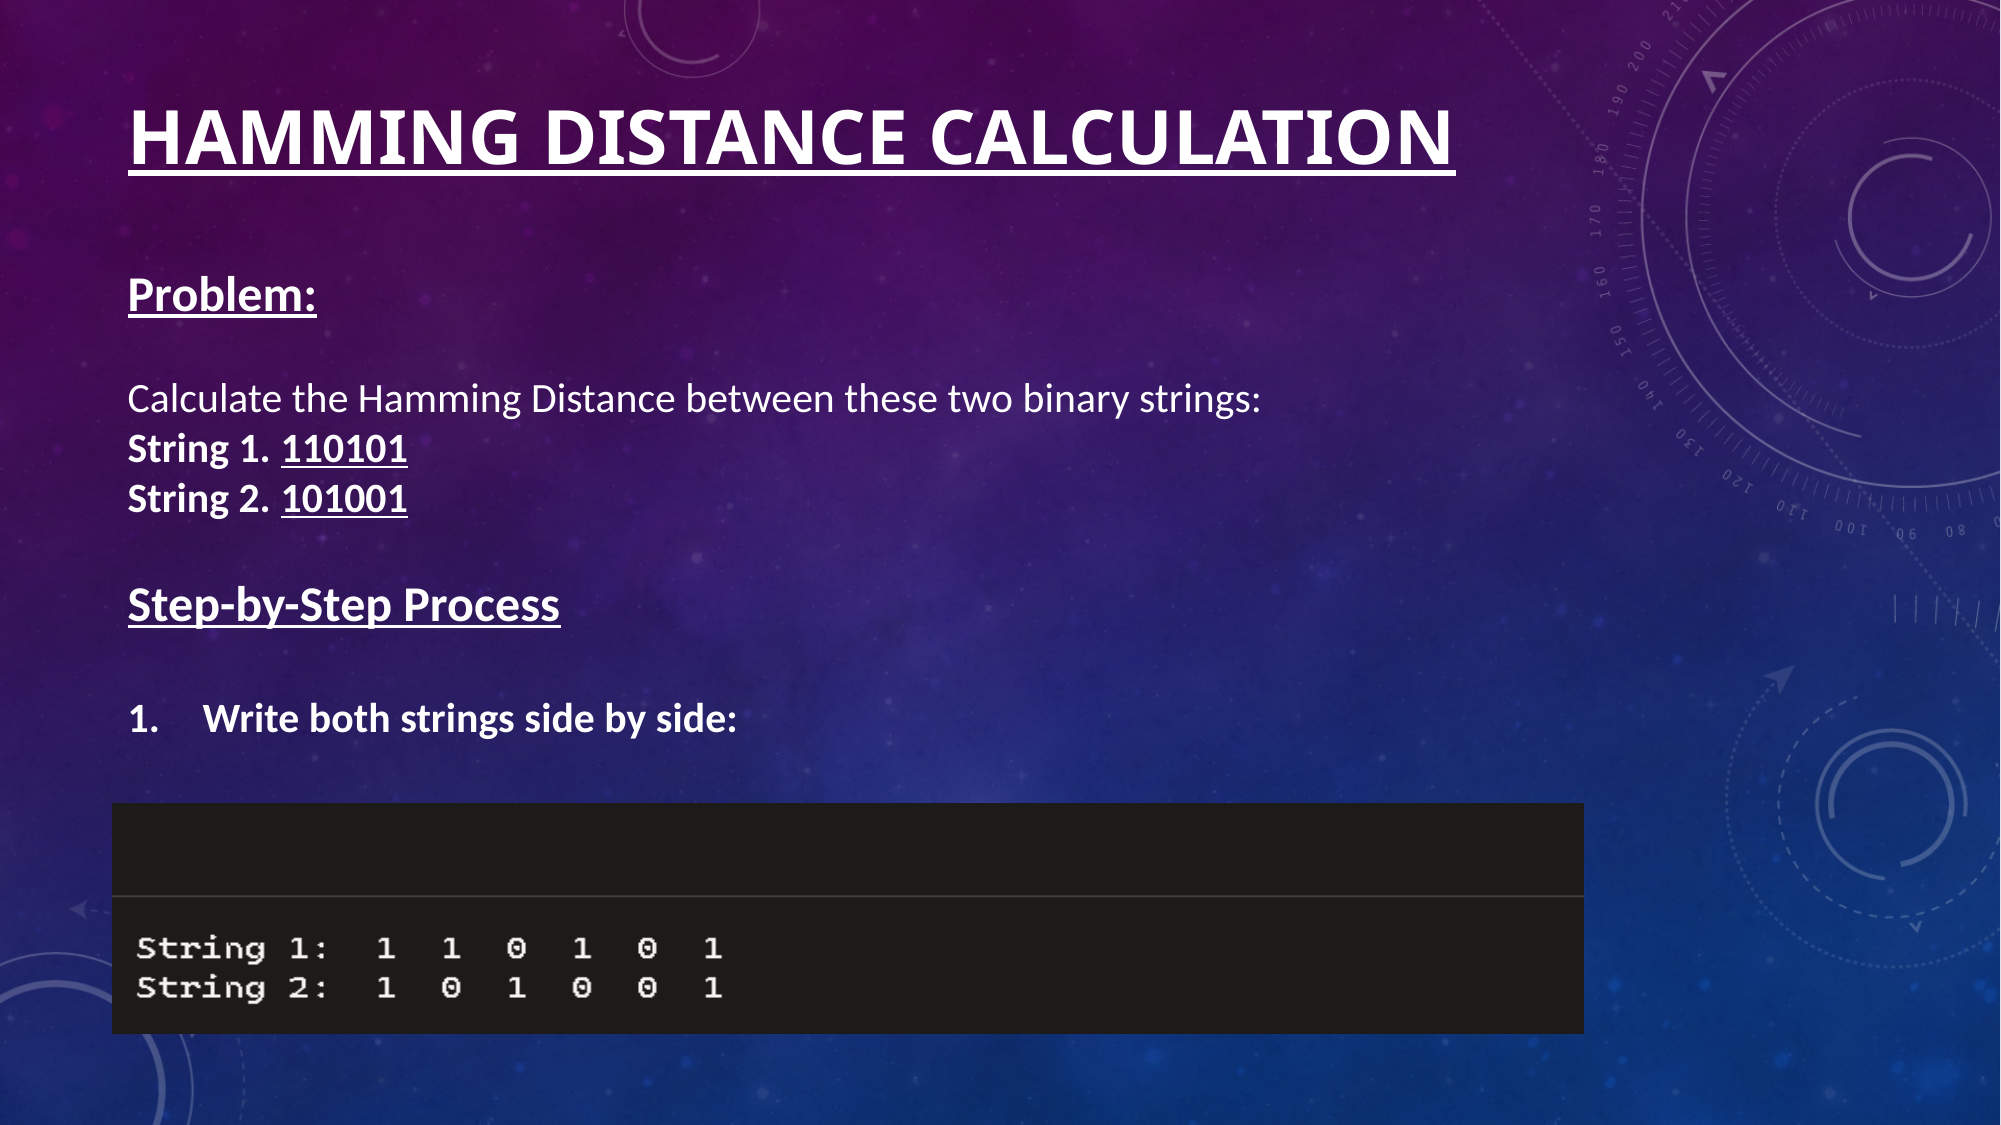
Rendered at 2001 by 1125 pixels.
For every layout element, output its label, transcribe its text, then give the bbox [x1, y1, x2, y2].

picture [0, 0, 2001, 1125]
text_box HAMMING DISTANCE CALCULATION [112, 82, 1515, 187]
text_box Problem: Calculate the Hamming Distance between these two binary strings: String 1. 110101 String 2. 101001 Step-by-Step Process Write both strings side by side: [112, 253, 1565, 799]
